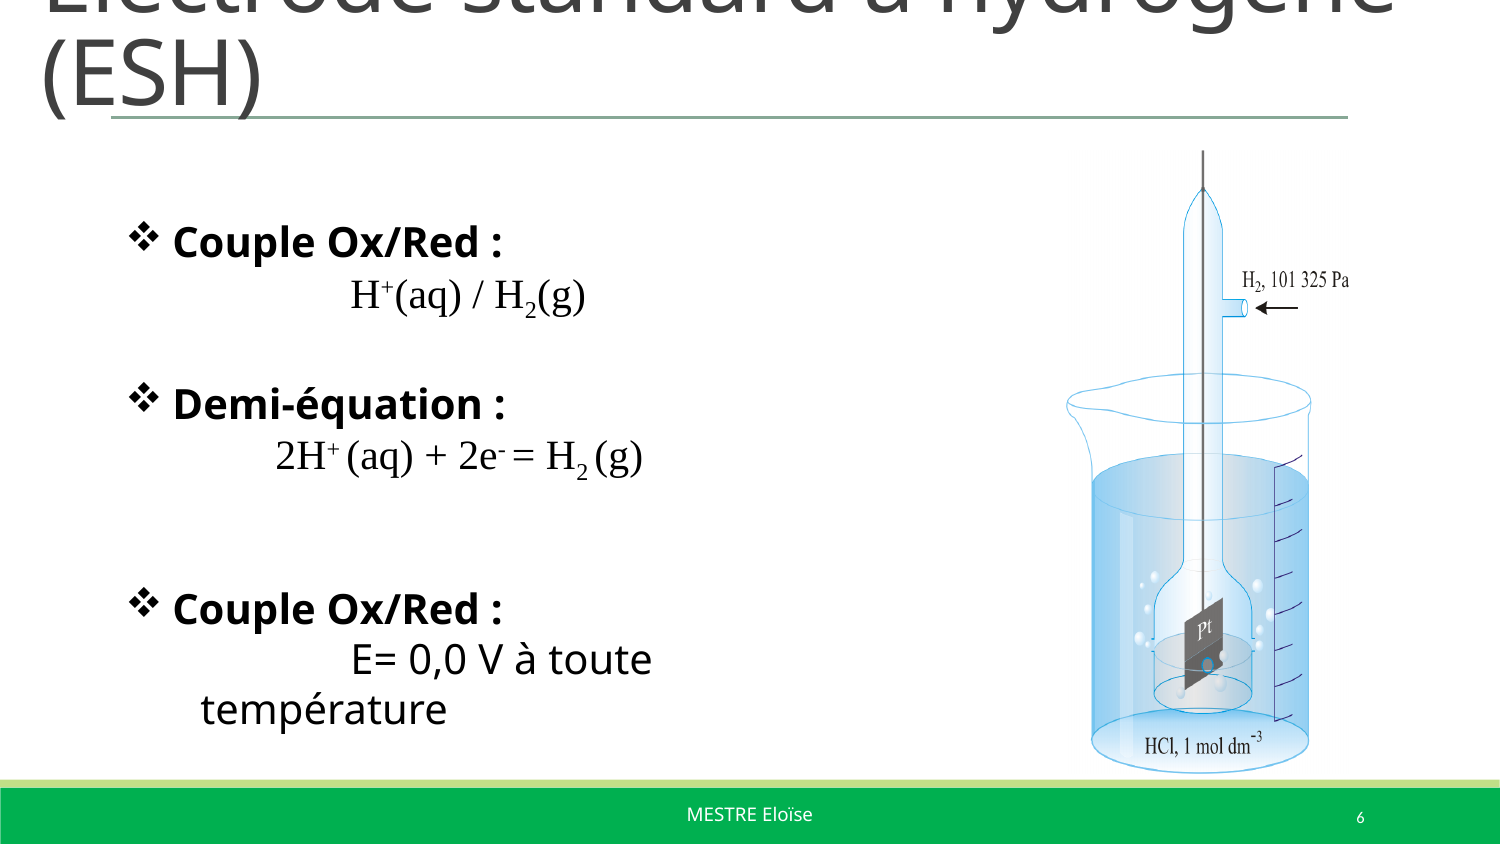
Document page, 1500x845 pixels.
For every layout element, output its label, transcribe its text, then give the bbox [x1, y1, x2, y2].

title Electrode standard à hydrogène (ESH) [26, 17, 1500, 132]
slide_number 6 [1218, 795, 1380, 840]
picture [1066, 150, 1349, 774]
text_box Demi-équation : 2H+ (aq) + 2e- = H2 (g) [110, 370, 956, 638]
text_box Couple Ox/Red : E= 0,0 V à toute température [110, 575, 866, 786]
text_box Couple Ox/Red : H+(aq) / H2(g) [110, 208, 866, 370]
